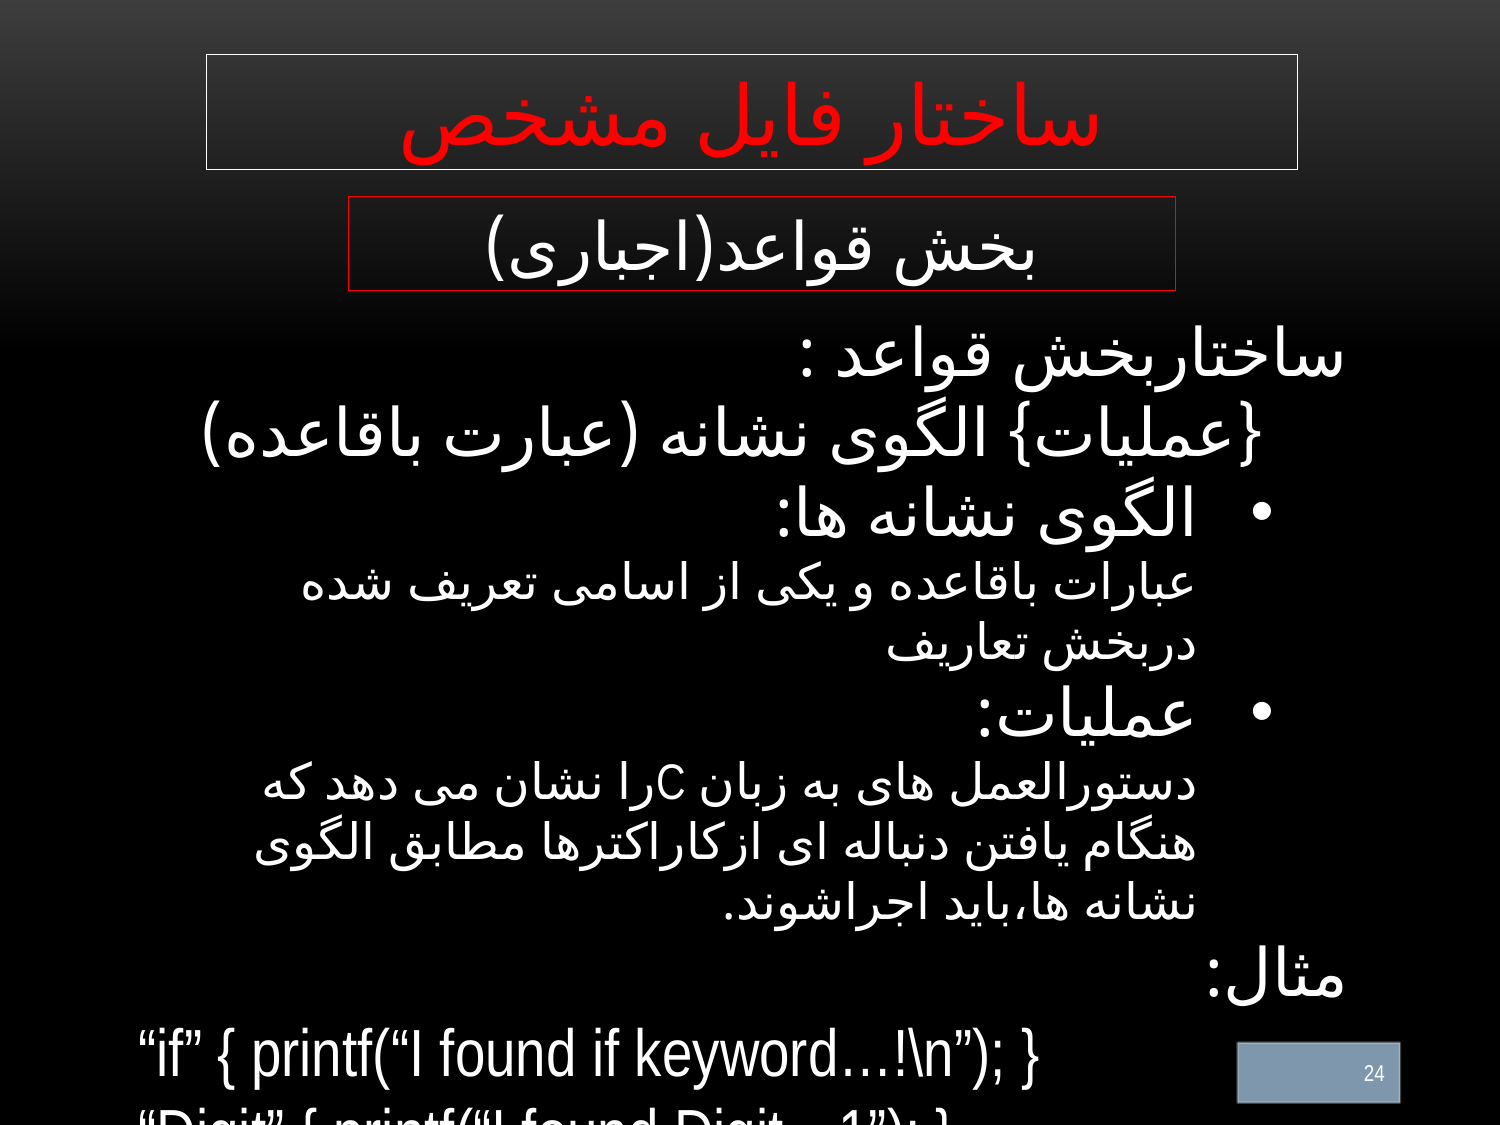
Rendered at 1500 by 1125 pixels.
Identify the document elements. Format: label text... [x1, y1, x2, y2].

text_box بخش قواعد(اجباری) [348, 196, 1176, 291]
slide_number 24 [1364, 1041, 1401, 1104]
text_box ساختار فایل مشخص [206, 54, 1298, 170]
text_box ساختاربخش قواعد : {عملیات} الگوی نشانه (عبارت باقاعده) الگوی نشانه ها: عبارات باقاعده و یکی از اسامی تعریف شده دربخش تعاریف عملیات: دستورالعمل های به زبان Cرا نشان می دهد که هنگام یافتن دنباله ای ازکاراکترها مطابق الگوی نشانه ها،باید اجراشوند. مثال: “if” { printf(“I found if keyword…!\n”); } “Digit” { printf(“I found Digit…1”); } [123, 302, 1364, 1125]
